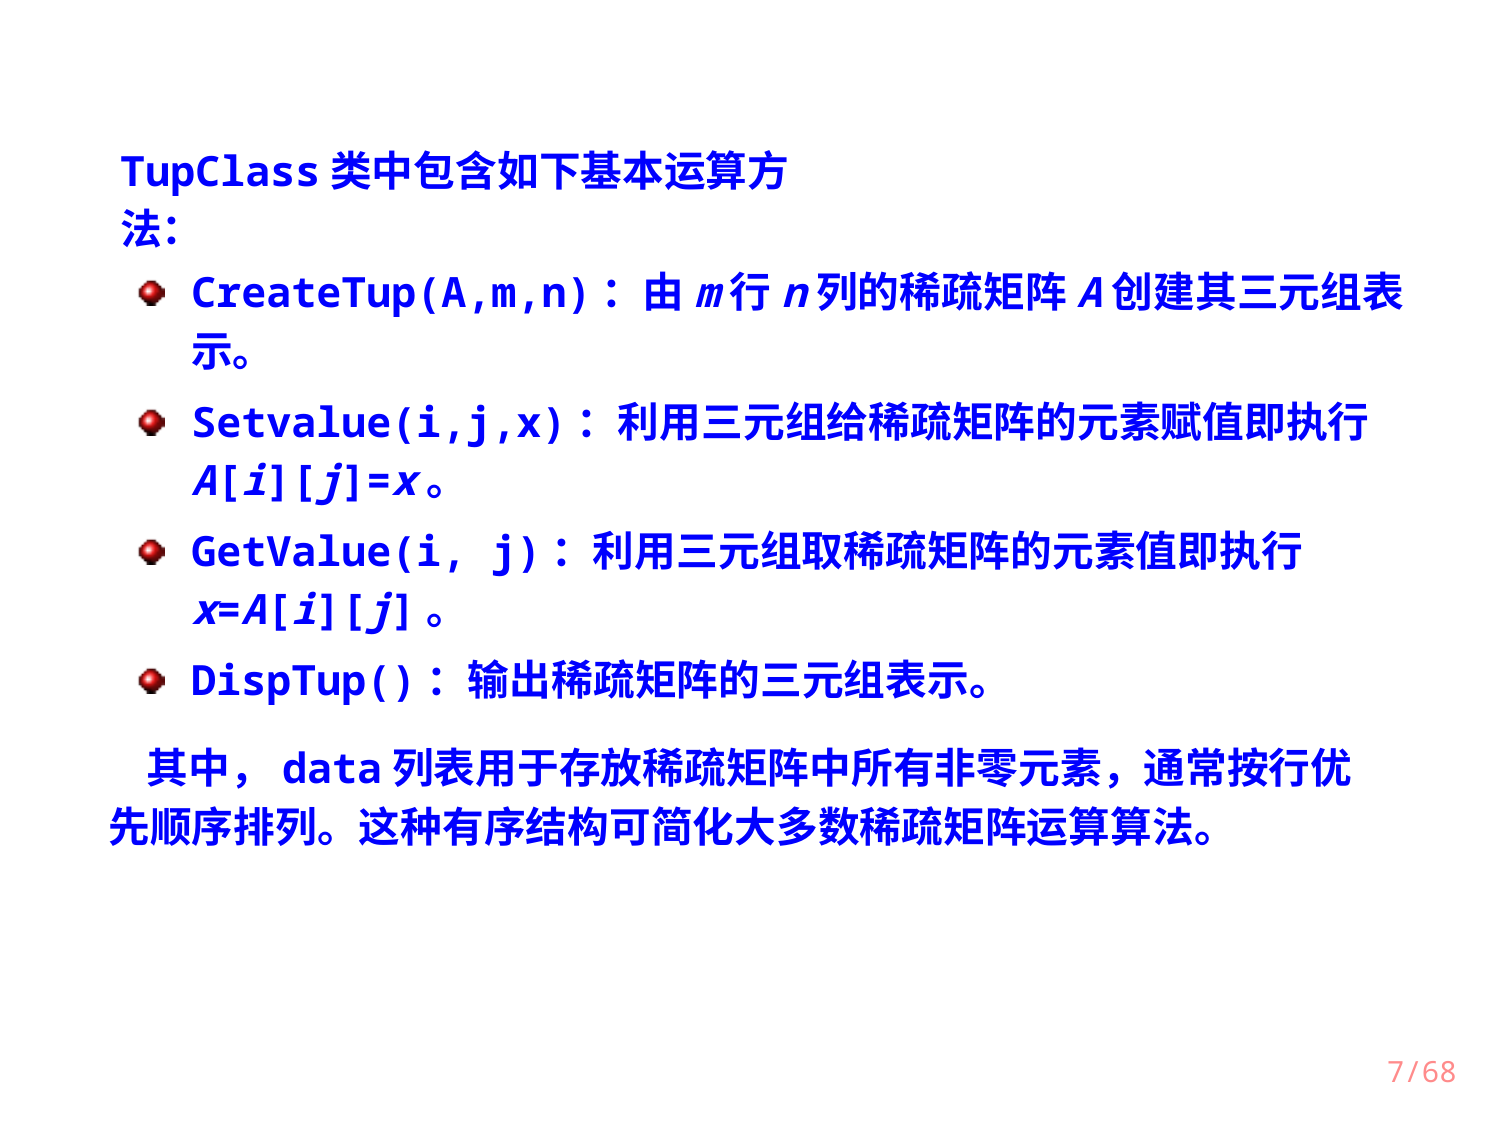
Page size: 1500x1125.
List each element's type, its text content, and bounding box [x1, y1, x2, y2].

text_box TupClass类中包含如下基本运算方法： [105, 128, 844, 261]
text_box CreateTup(A,m,n)：由m行n列的稀疏矩阵A创建其三元组表示。 Setvalue(i,j,x)：利用三元组给稀疏矩阵的元素赋值即执行A[i][j]=x。 GetValue(i, j)：利用三元组取稀疏矩阵的元素值即执行x=A[i][j]。 DispTup()：输出稀疏矩阵的三元组表示。 [103, 232, 1432, 730]
picture [134, 276, 165, 306]
text_box 其中，data列表用于存放稀疏矩阵中所有非零元素，通常按行优先顺序排列。这种有序结构可简化大多数稀疏矩阵运算算法。 [93, 726, 1371, 858]
picture [134, 405, 165, 436]
picture [134, 535, 165, 565]
picture [134, 664, 165, 694]
slide_number 7/68 [1324, 1042, 1472, 1103]
